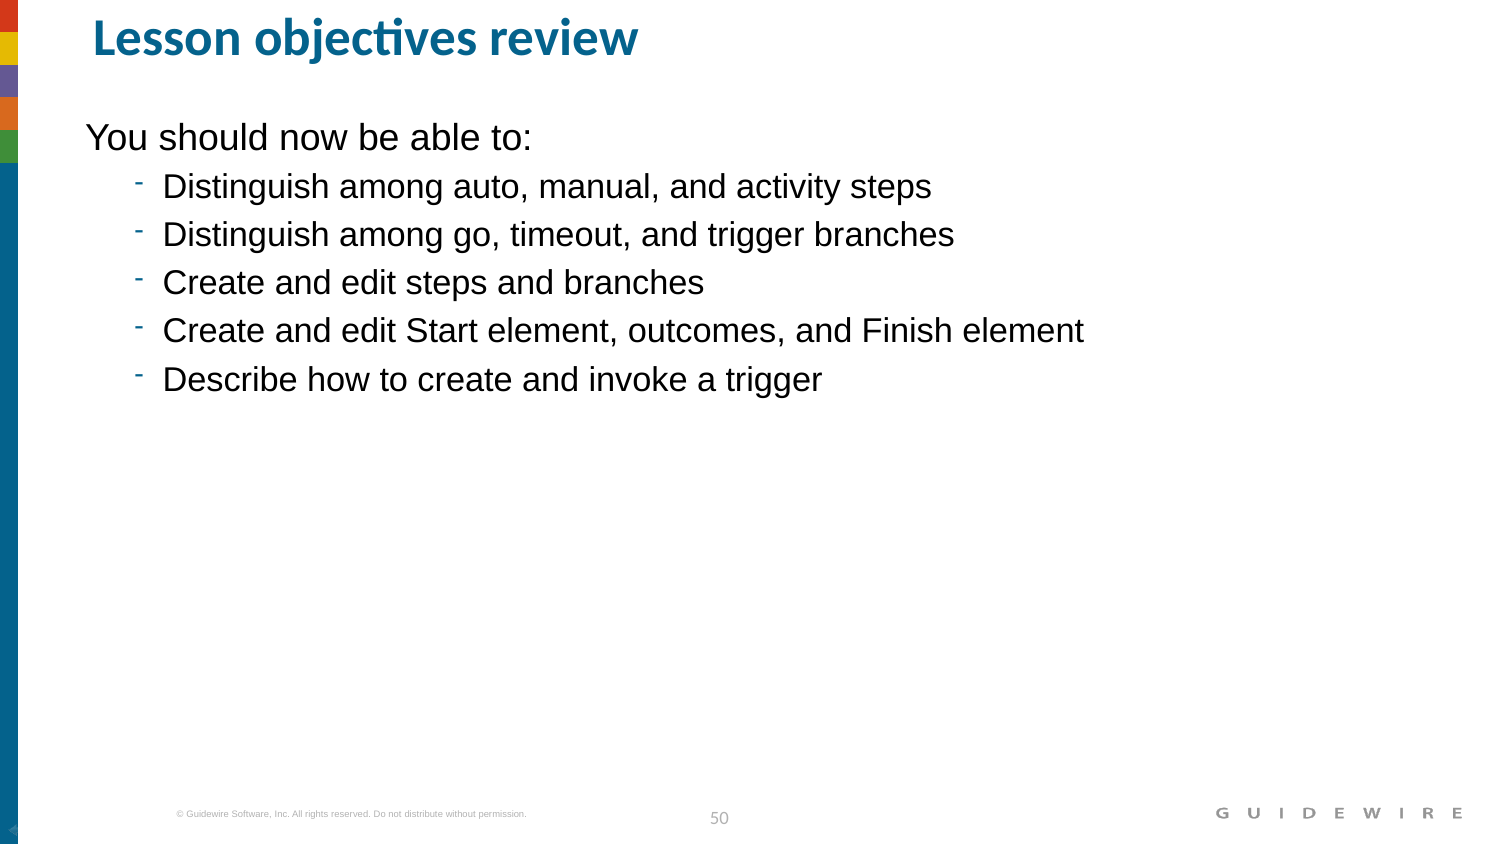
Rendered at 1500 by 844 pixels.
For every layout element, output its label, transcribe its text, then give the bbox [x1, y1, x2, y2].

picture [1215, 805, 1480, 822]
picture [0, 0, 18, 162]
title Lesson objectives review [81, 14, 1446, 107]
picture [11, 826, 18, 834]
list You should now be able to: Distinguish among auto, manual, and activity steps Distinguish among go, timeout, and trigger branches Create and edit steps and branches Create and edit Start element, outcomes, and Finish element Describe how to create and invoke a trigger [85, 112, 1450, 788]
